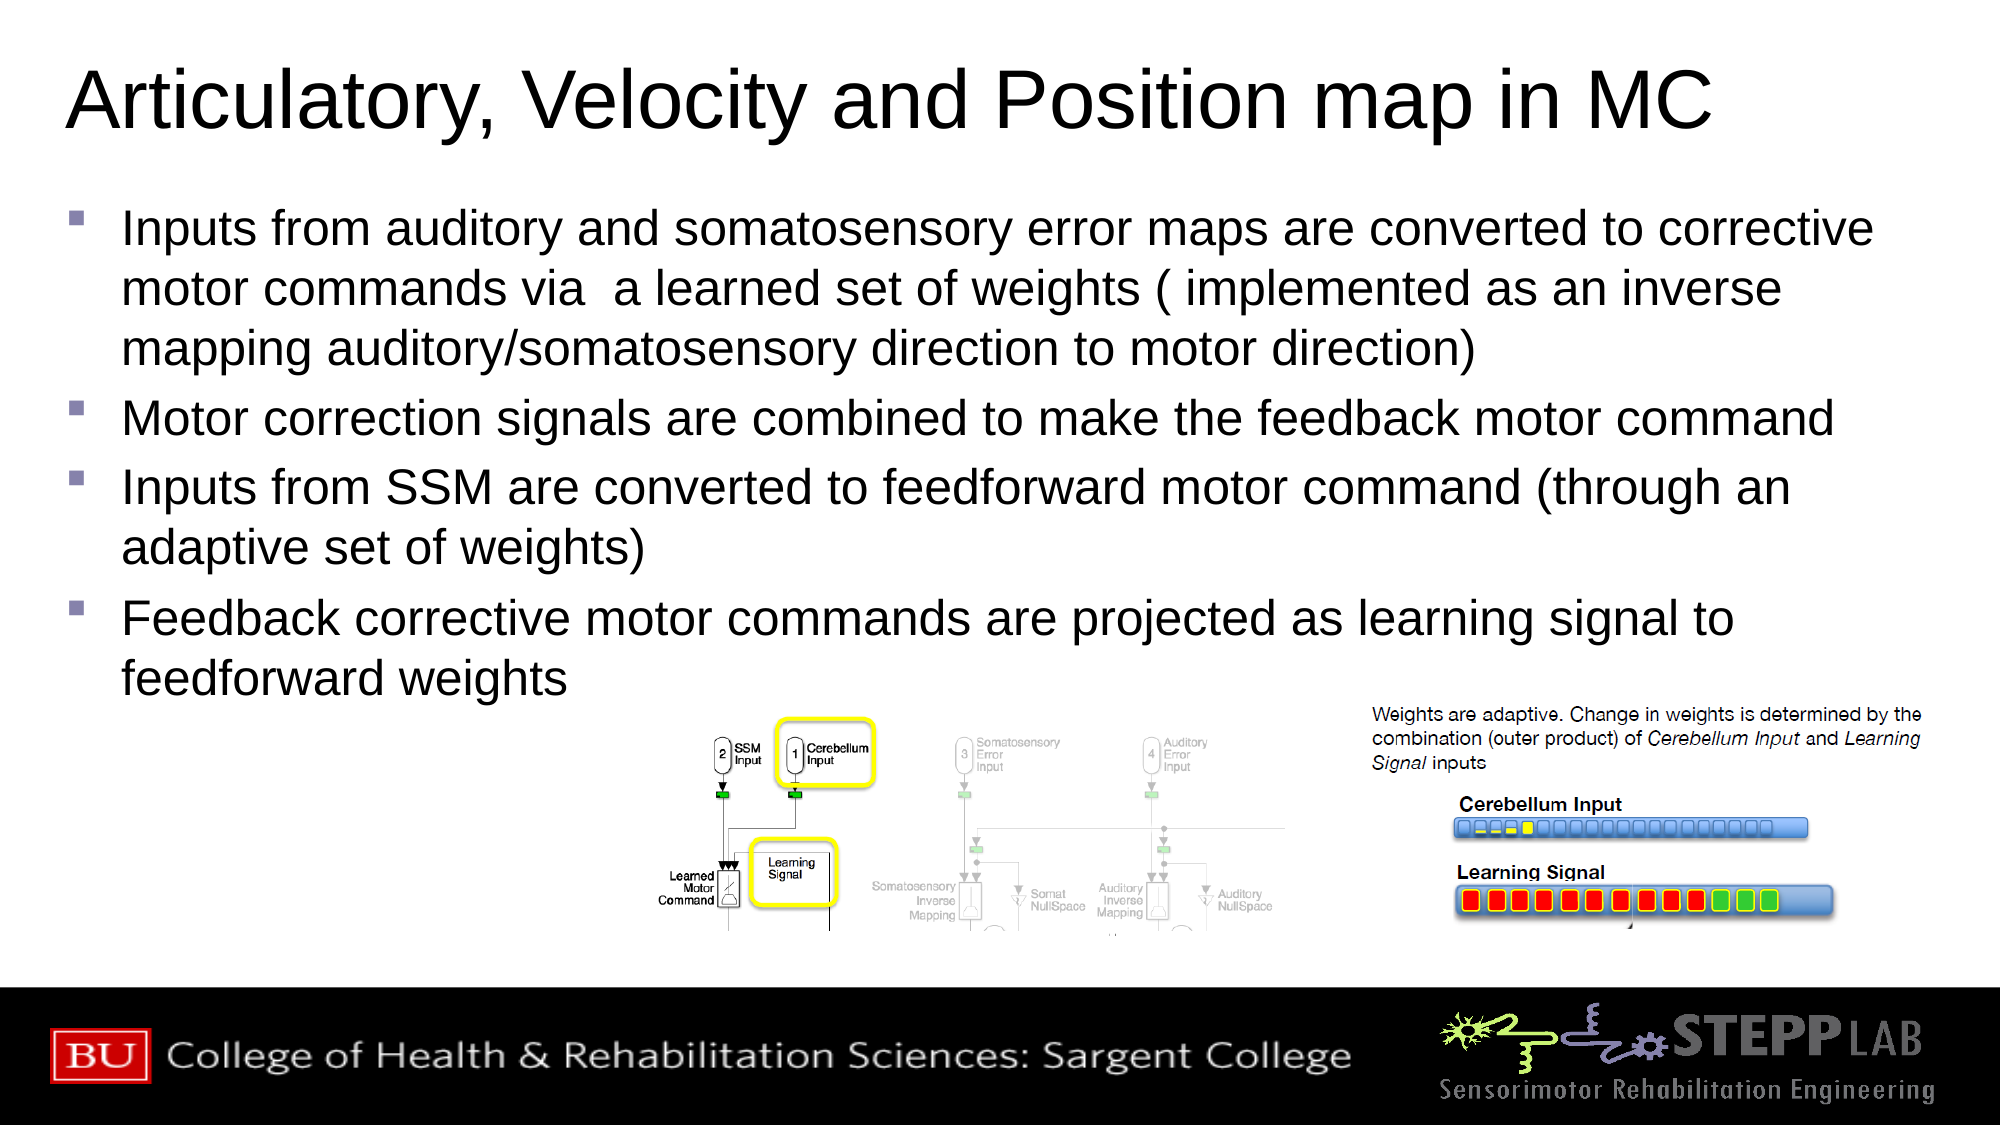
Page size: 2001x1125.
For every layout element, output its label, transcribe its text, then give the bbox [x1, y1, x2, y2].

title Articulatory, Velocity and Position map in MC [50, 37, 1934, 163]
picture [1438, 1000, 1940, 1109]
picture [50, 1028, 1355, 1084]
list Inputs from auditory and somatosensory error maps are converted to corrective motor commands via a learned set of weights ( implemented as an inverse mapping auditory/somatosensory direction to motor direction) Motor correction signals are combined to make the feedback motor command Inputs from SSM are converted to feedforward motor command (through an adaptive set of weights) Feedback corrective motor commands are projected as learning signal to feedforward weights [50, 187, 1934, 988]
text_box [1453, 881, 1867, 929]
picture [1345, 685, 1969, 923]
picture [646, 699, 1285, 937]
